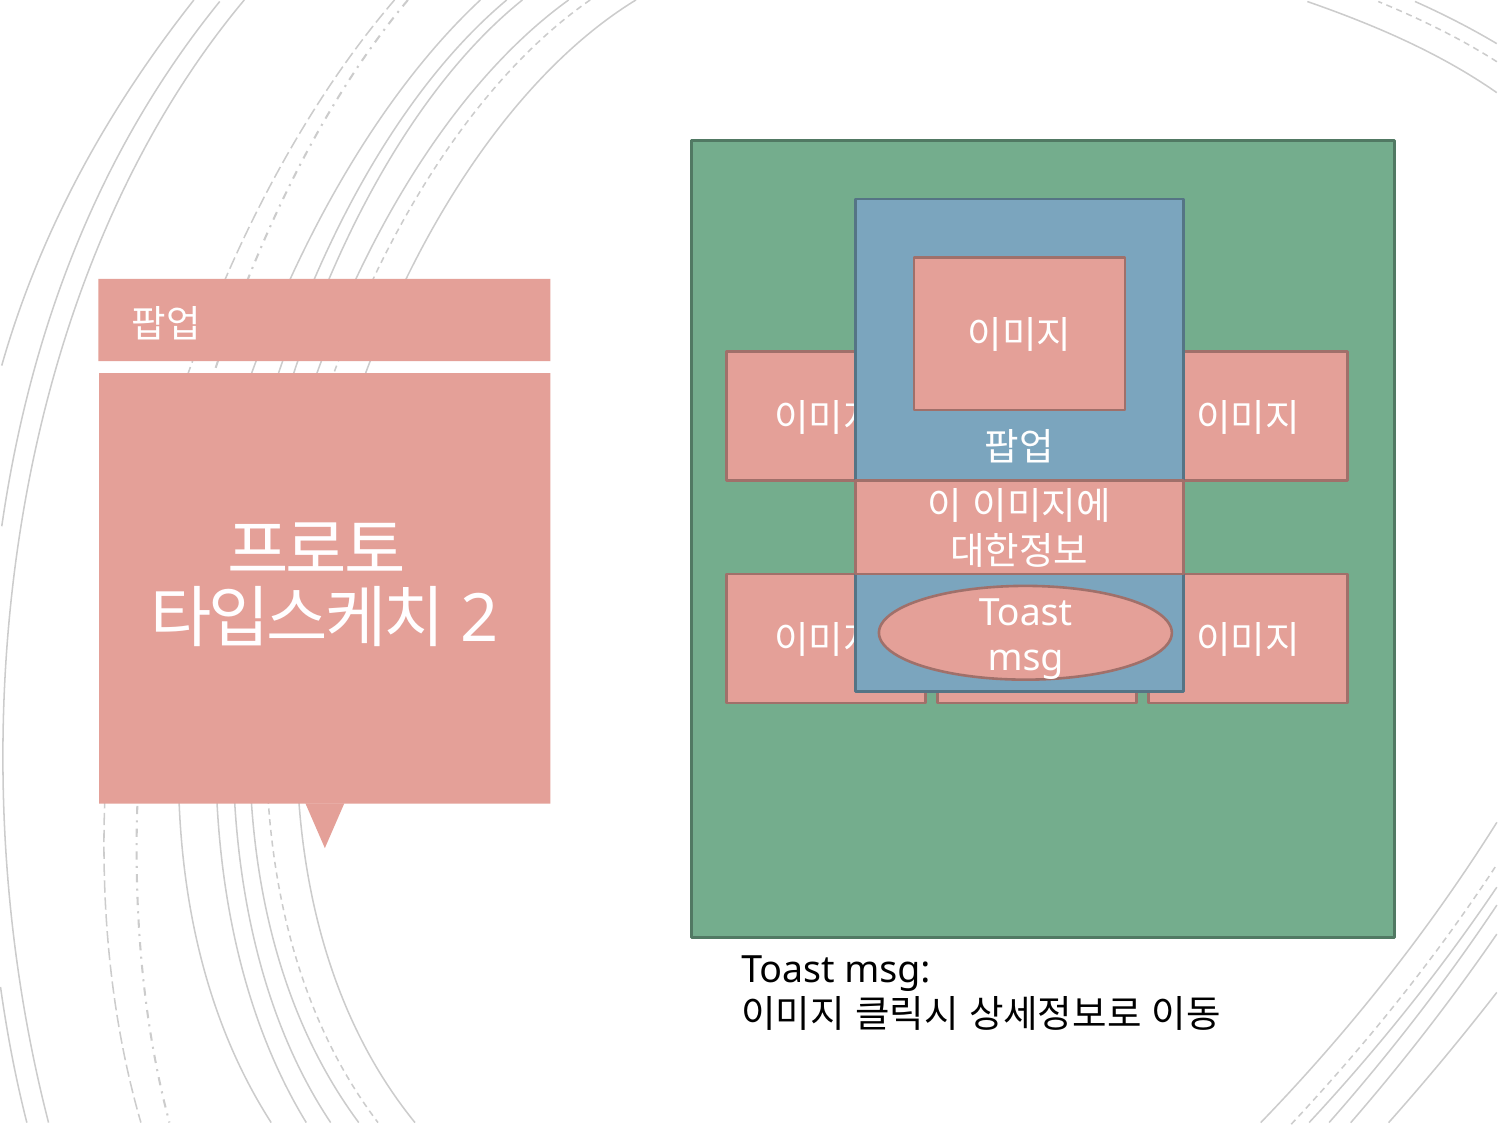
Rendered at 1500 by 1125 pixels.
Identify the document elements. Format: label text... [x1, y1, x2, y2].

text_box 메인 [690, 139, 1396, 939]
text_box 팝업 [117, 292, 528, 353]
text_box 이 이미지에 대한정보 [854, 479, 1185, 575]
text_box 이미지 [725, 573, 927, 704]
text_box 팝업 [854, 198, 1185, 479]
text_box 팝업 [854, 575, 1185, 693]
text_box Toast msg [877, 584, 1174, 681]
text_box 이미지 [913, 256, 1126, 411]
text_box 이미지 [936, 693, 1138, 704]
title 프로토 타입스케치2 [109, 385, 540, 789]
text_box 이미지 [1147, 573, 1349, 704]
text_box Toast msg: 이미지 클릭시 상세정보로 이동 [726, 937, 1325, 1043]
text_box 이미지 [725, 350, 854, 482]
text_box 이미지 [1185, 350, 1349, 482]
